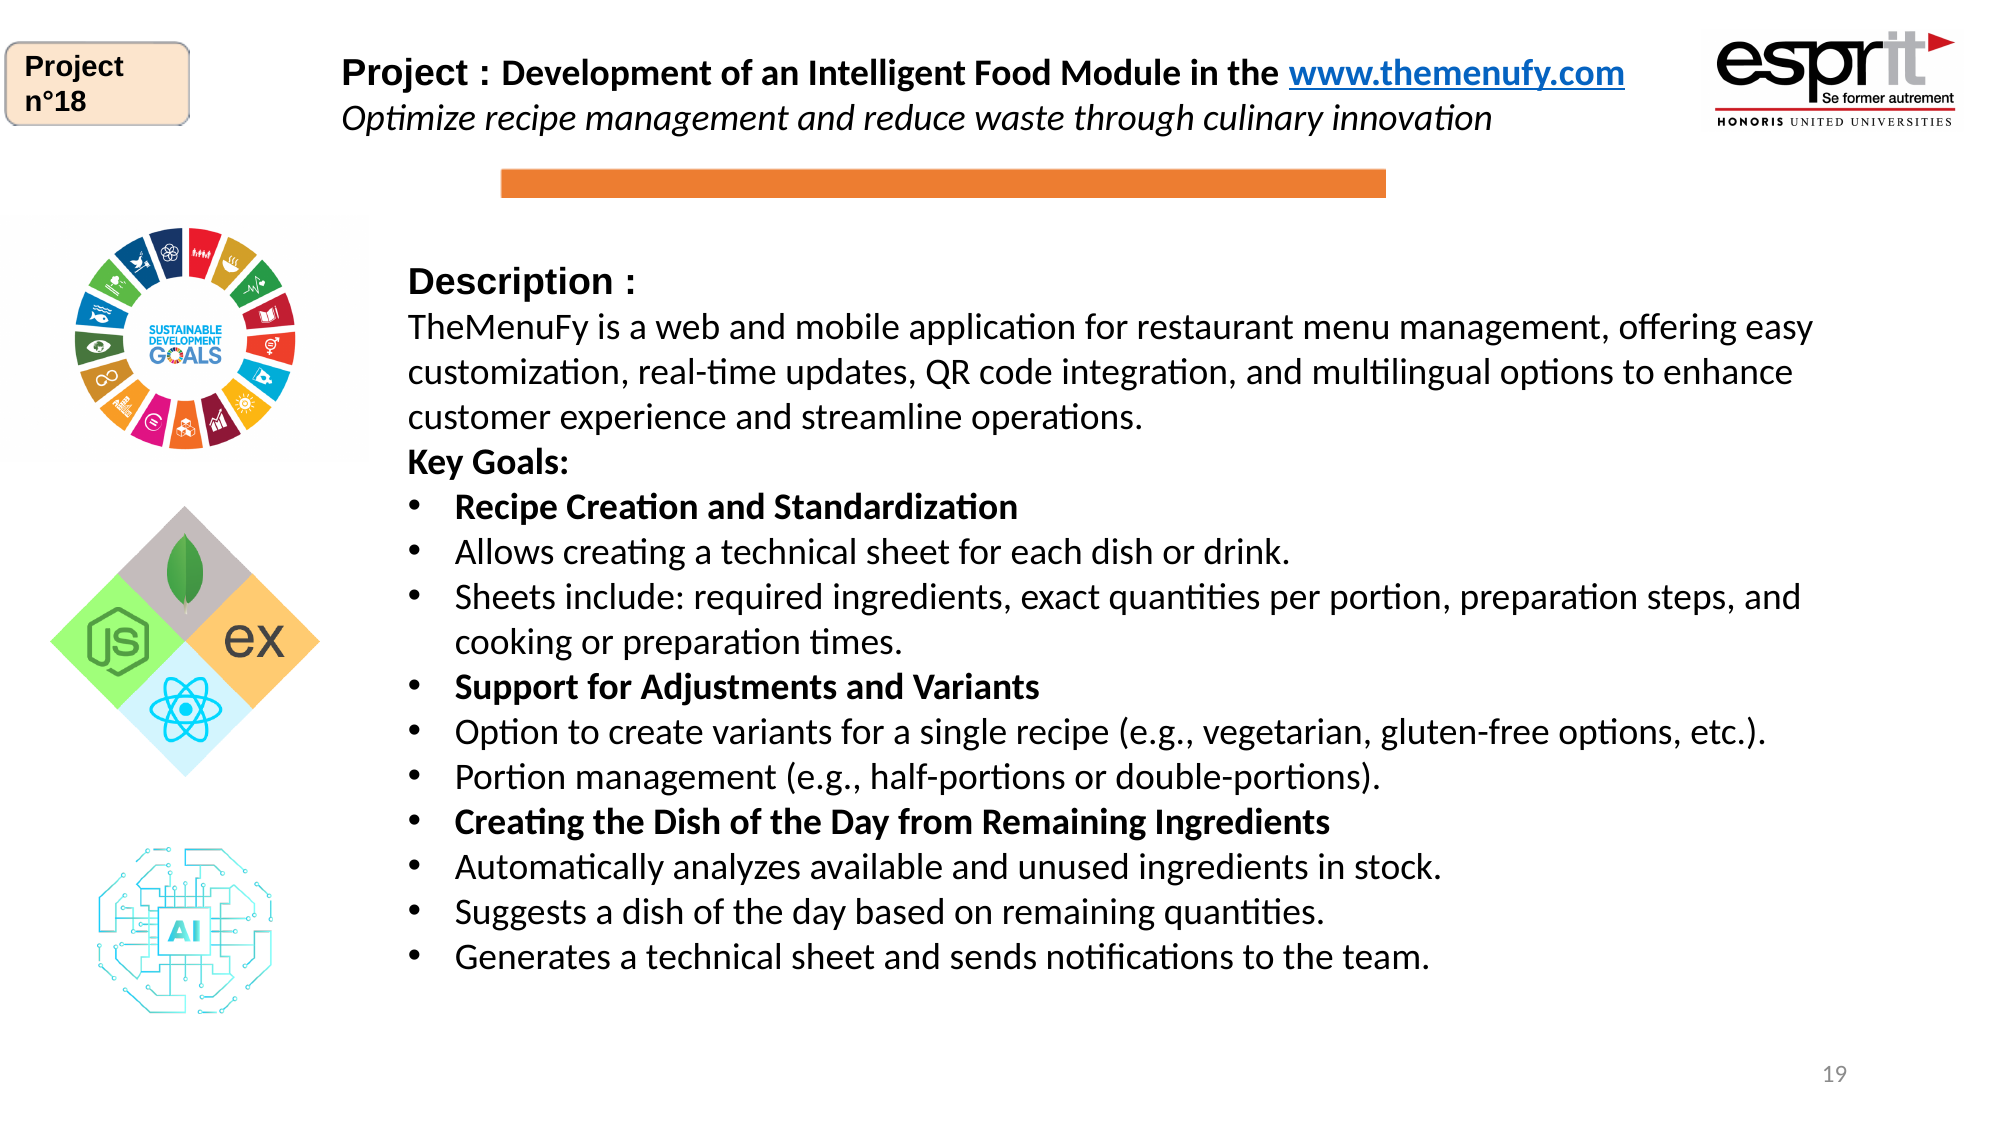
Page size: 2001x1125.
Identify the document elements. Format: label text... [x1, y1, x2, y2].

picture [4, 41, 190, 126]
picture [97, 847, 273, 1014]
text_box Project : Development of an Intelligent Food Module in the www.themenufy.com Optimize recipe management and reduce waste through culinary innovation [326, 40, 1709, 146]
text_box Description : TheMenuFy is a web and mobile application for restaurant menu management, offering easy customization, real-time updates, QR code integration, and multilingual options to enhance customer experience and streamline operations. Key Goals: Recipe Creation and Standardization Allows creating a technical sheet for each dish or drink. Sheets include: required ingredients, exact quantities per portion, preparation steps, and cooking or preparation times. Support for Adjustments and Variants Option to create variants for a single recipe (e.g., vegetarian, gluten-free options, etc.). Portion management (e.g., half-portions or double-portions). Creating the Dish of the Day from Remaining Ingredients Automatically analyzes available and unused ingredients in stock. Suggests a dish of the day based on remaining quantities. Generates a technical sheet and sends notifications to the team. [392, 249, 1935, 985]
picture [35, 501, 335, 782]
picture [0, 215, 369, 462]
slide_number 19 [1412, 1042, 1863, 1103]
picture [1701, 29, 1964, 132]
picture [499, 168, 1386, 198]
